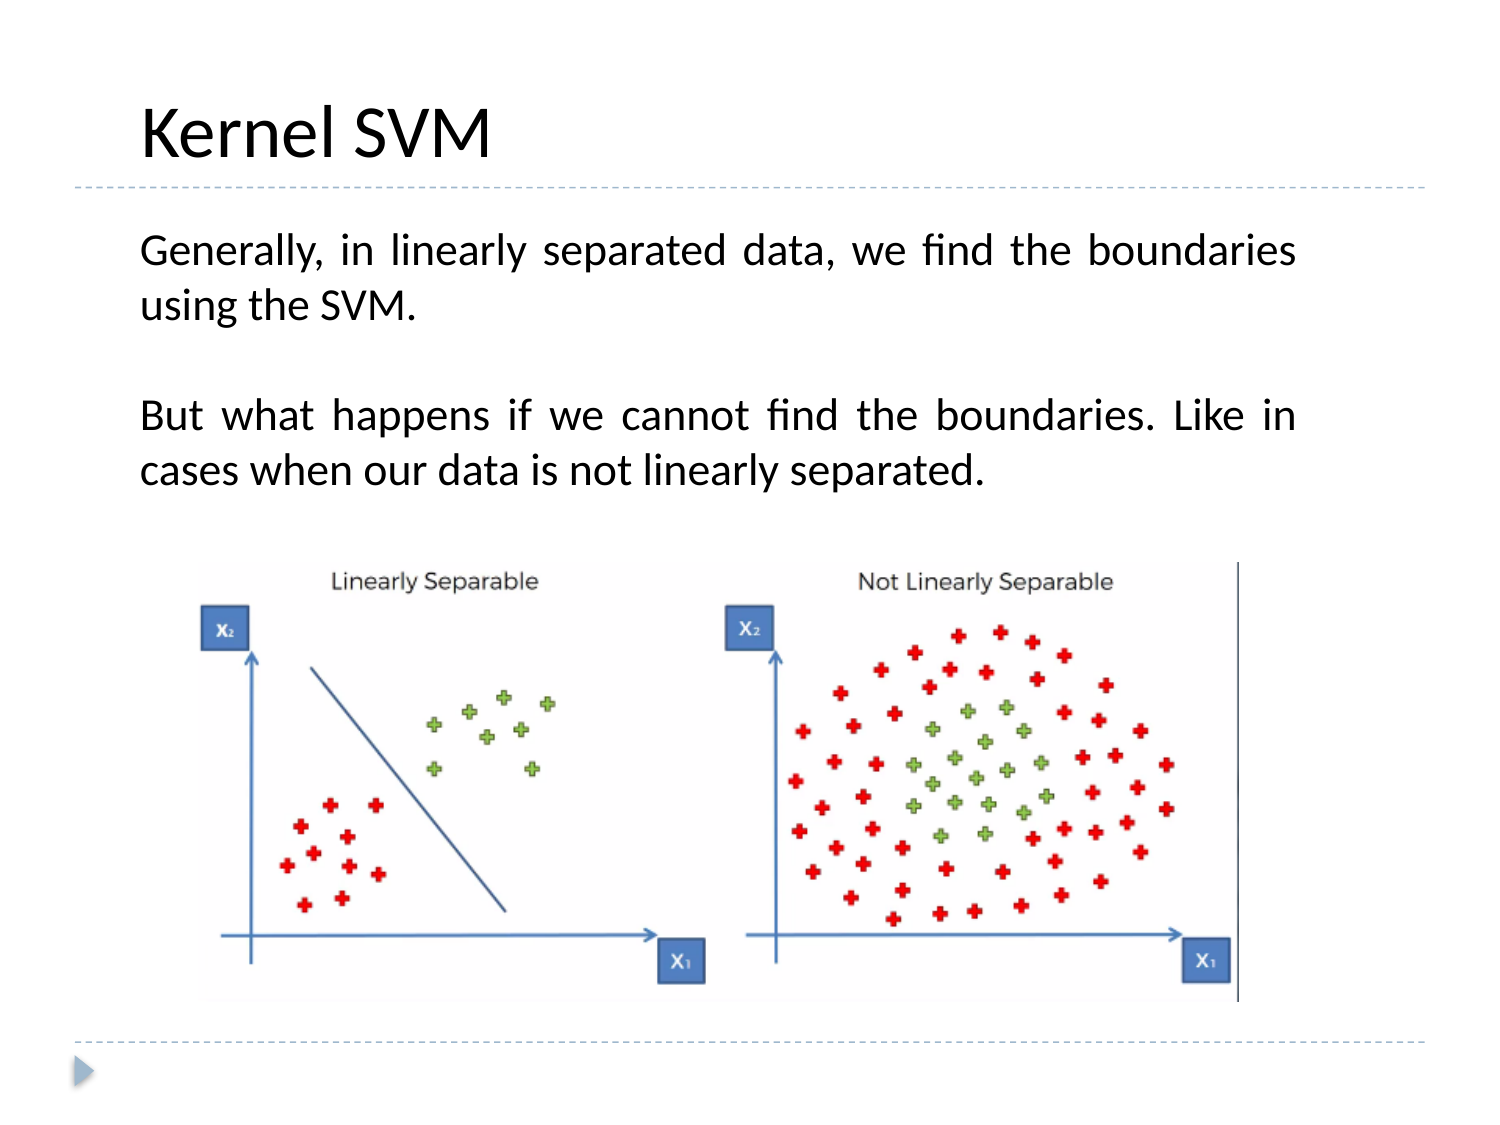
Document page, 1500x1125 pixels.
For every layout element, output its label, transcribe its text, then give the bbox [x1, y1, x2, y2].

text_box Generally, in linearly separated data, we find the boundaries using the SVM. But what happens if we cannot find the boundaries. Like in cases when our data is not linearly separated. [124, 212, 1313, 503]
text_box Kernel SVM [126, 74, 509, 180]
picture [198, 562, 1240, 1002]
